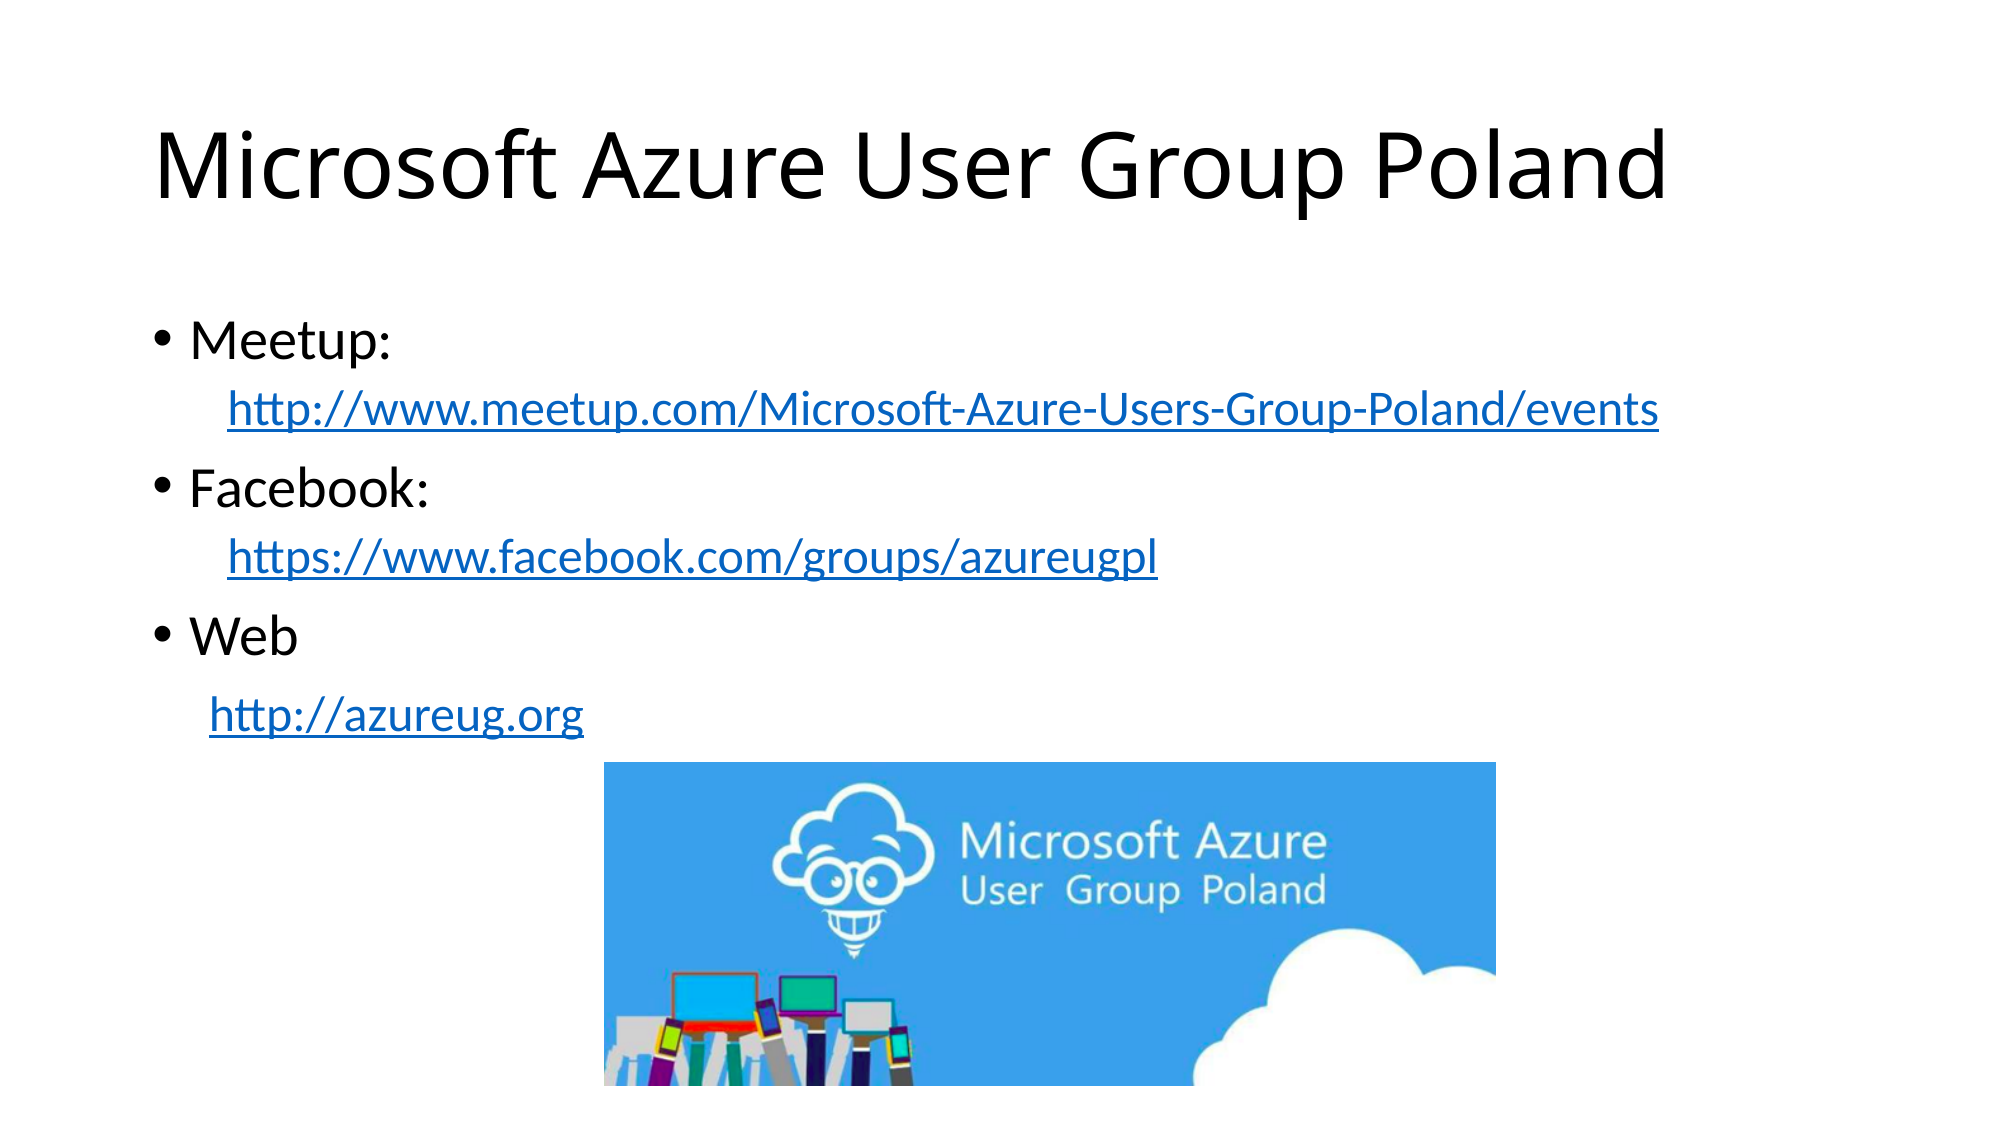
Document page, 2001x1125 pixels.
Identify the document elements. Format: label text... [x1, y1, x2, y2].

title Microsoft Azure User Group Poland [137, 59, 1863, 278]
list Meetup: http://www.meetup.com/Microsoft-Azure-Users-Group-Poland/events Facebook: https://www.facebook.com/groups/azureugpl Web http://azureug.org [137, 301, 1965, 1016]
picture [604, 762, 1497, 1086]
